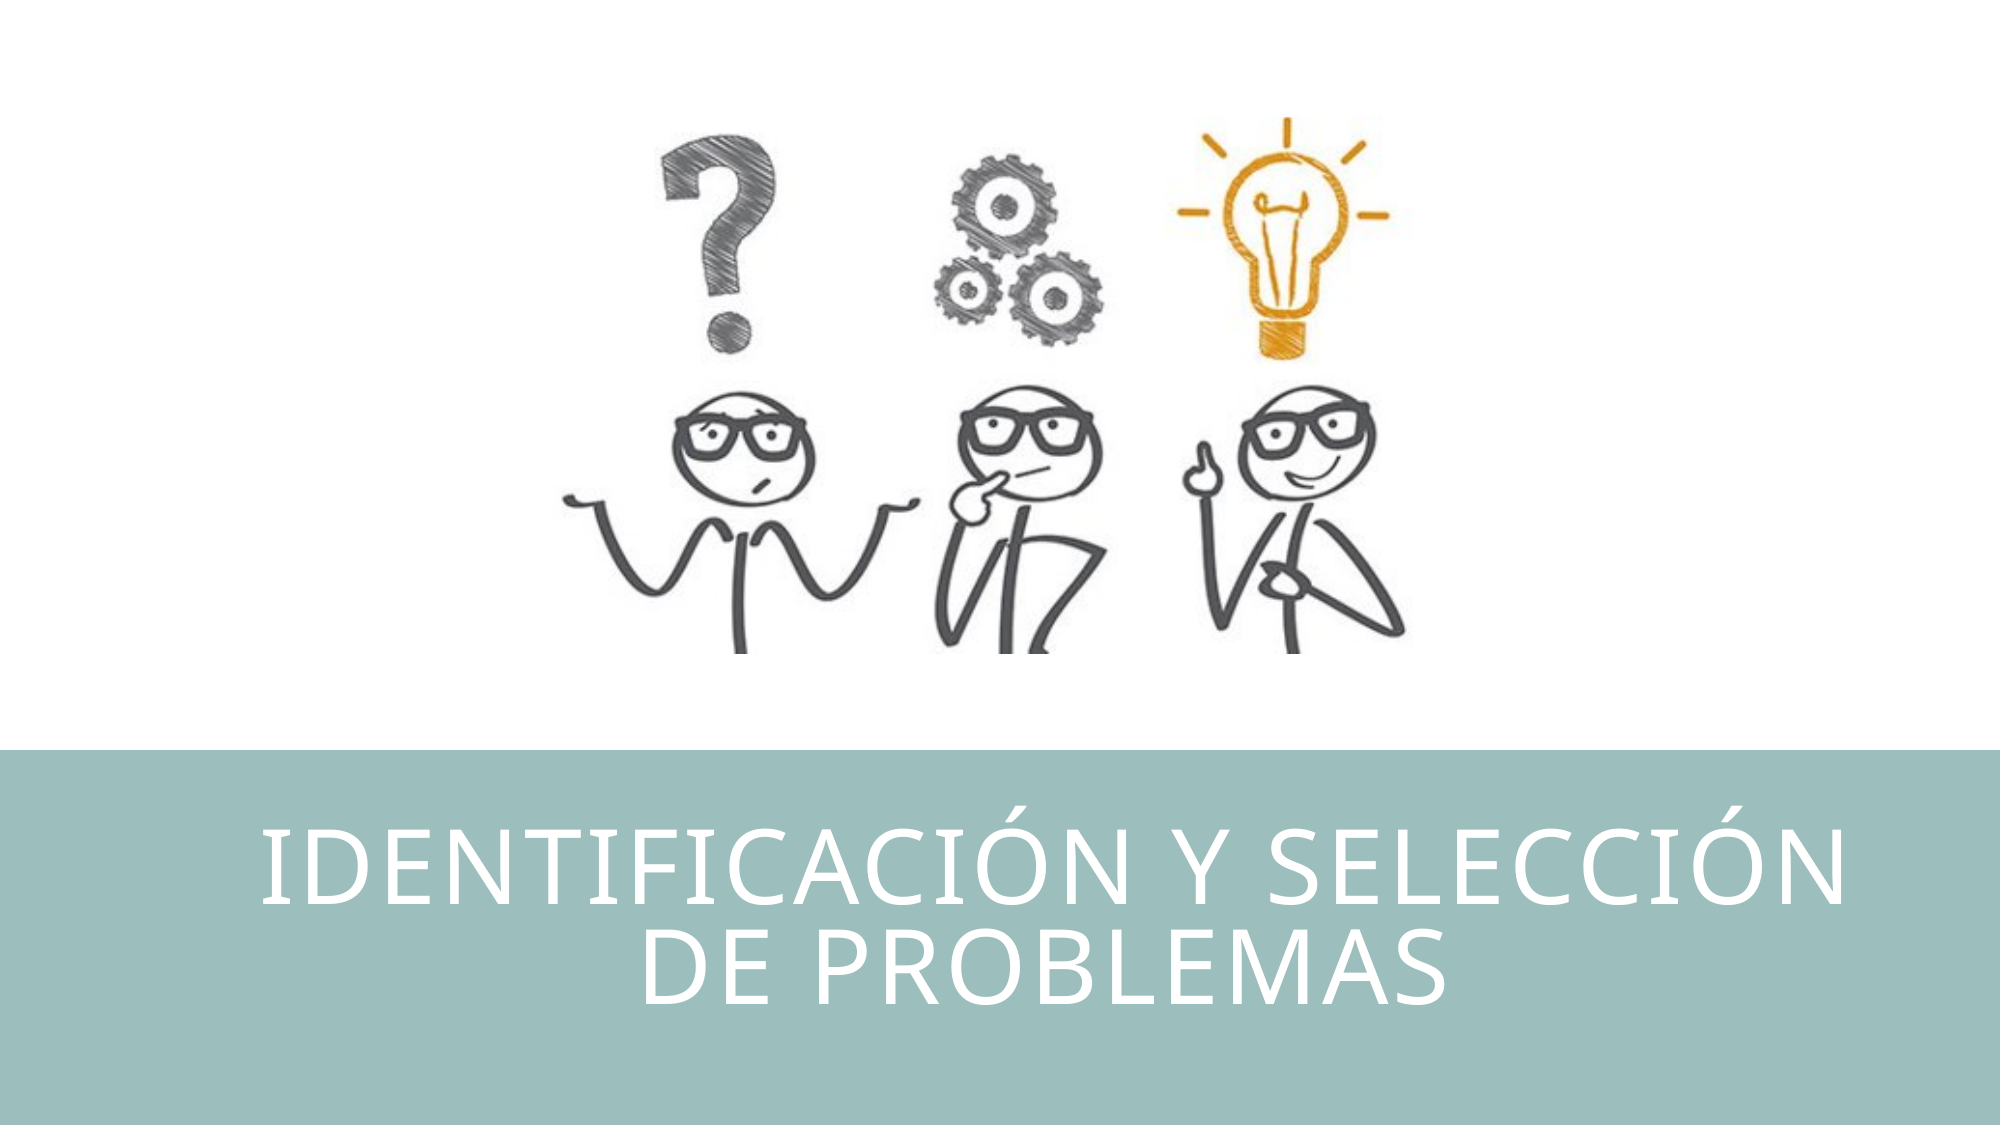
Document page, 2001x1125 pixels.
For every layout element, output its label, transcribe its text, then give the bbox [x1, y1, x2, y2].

text_box [0, 0, 2000, 751]
title Identificación y selección de problemas [200, 804, 1919, 1045]
picture [453, 116, 1598, 655]
text_box [0, 751, 2000, 1125]
